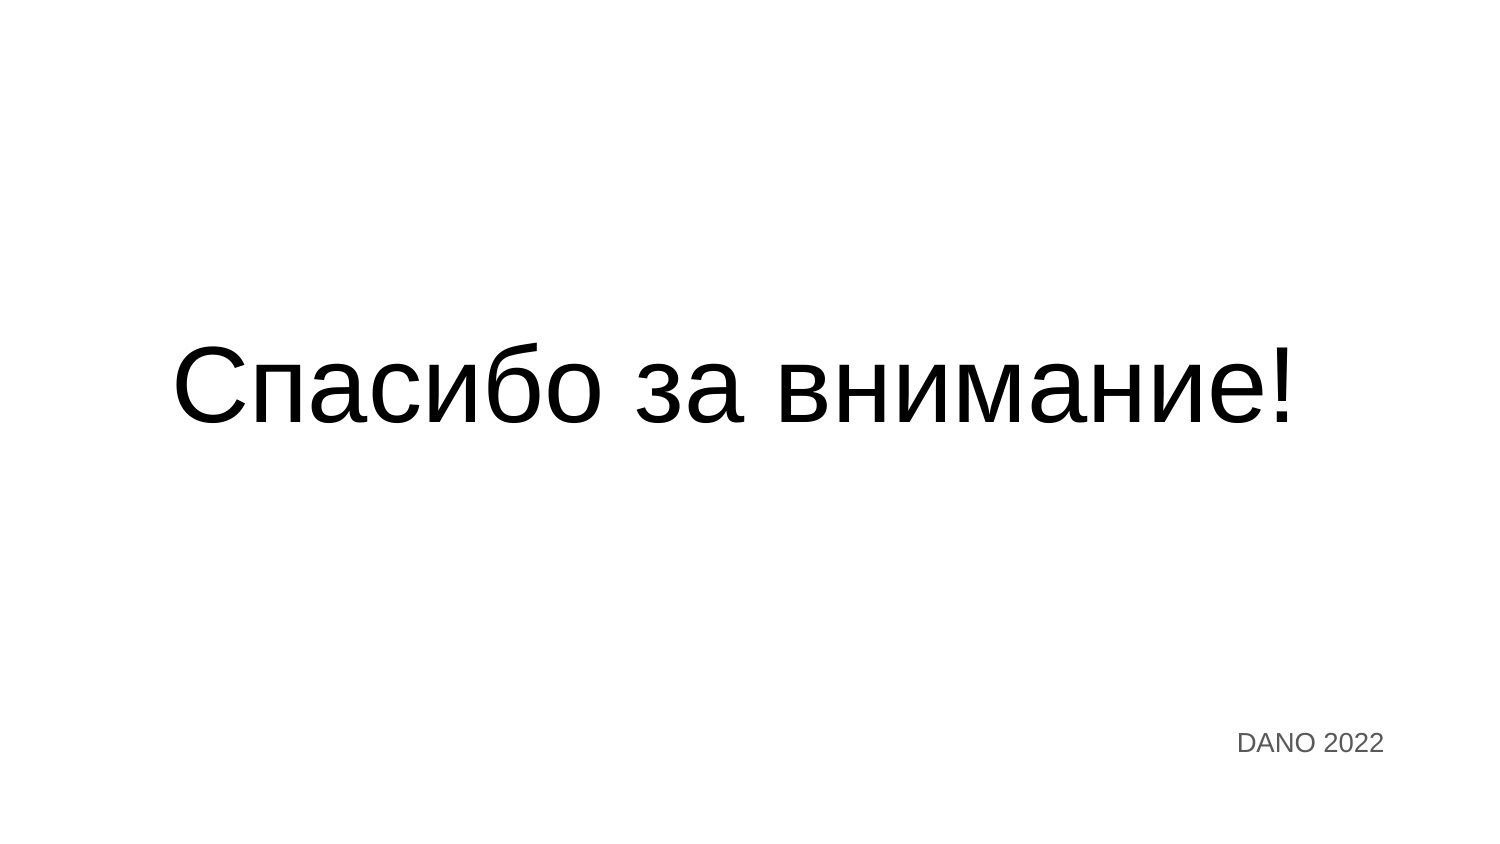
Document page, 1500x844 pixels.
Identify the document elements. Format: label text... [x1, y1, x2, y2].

title Спасибо за внимание! [51, 122, 1449, 459]
subtitle DANO 2022 [1217, 710, 1404, 775]
